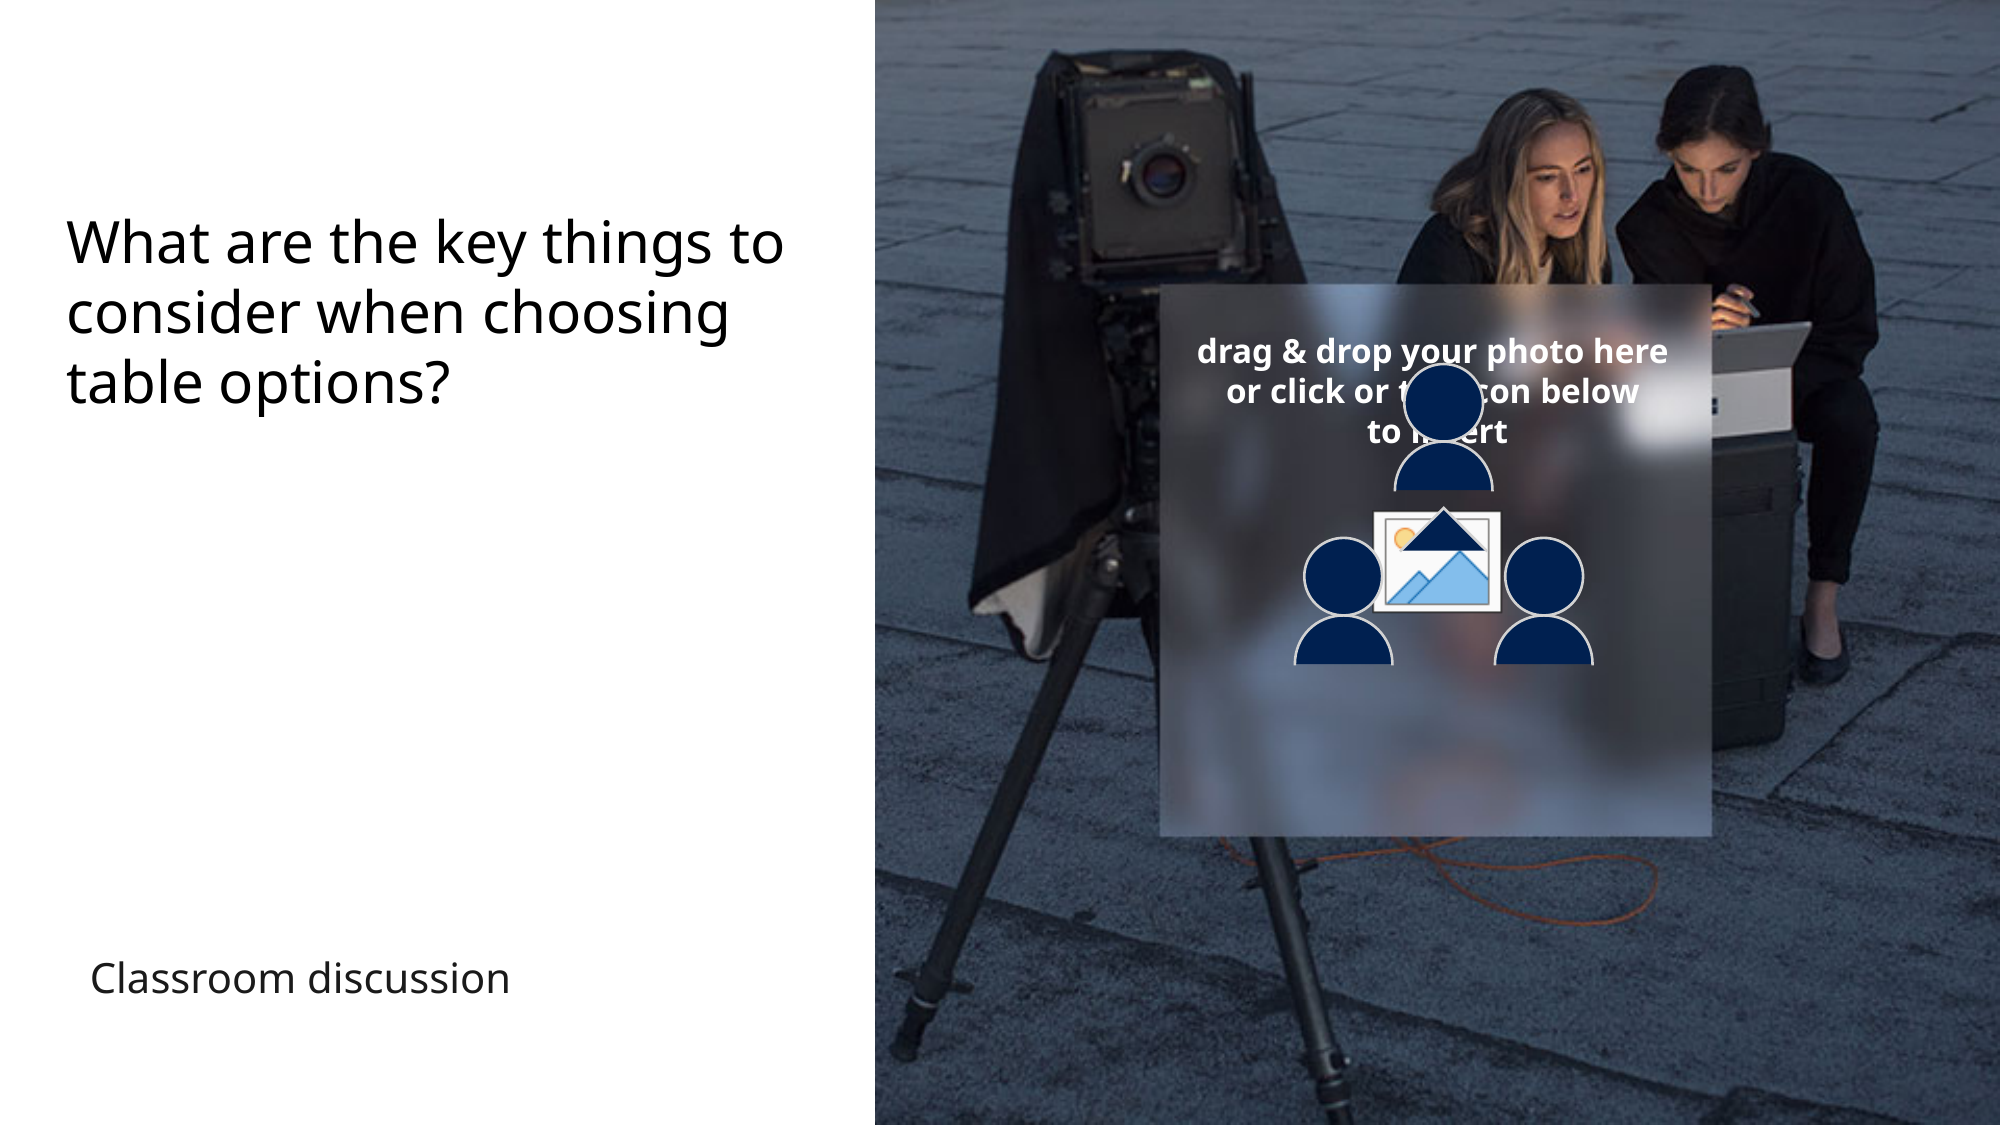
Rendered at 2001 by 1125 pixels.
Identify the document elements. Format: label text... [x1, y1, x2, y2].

text_box Classroom discussion [74, 944, 758, 996]
title What are the key things to consider when choosing table options? [66, 204, 838, 417]
picture [874, 0, 2000, 1125]
